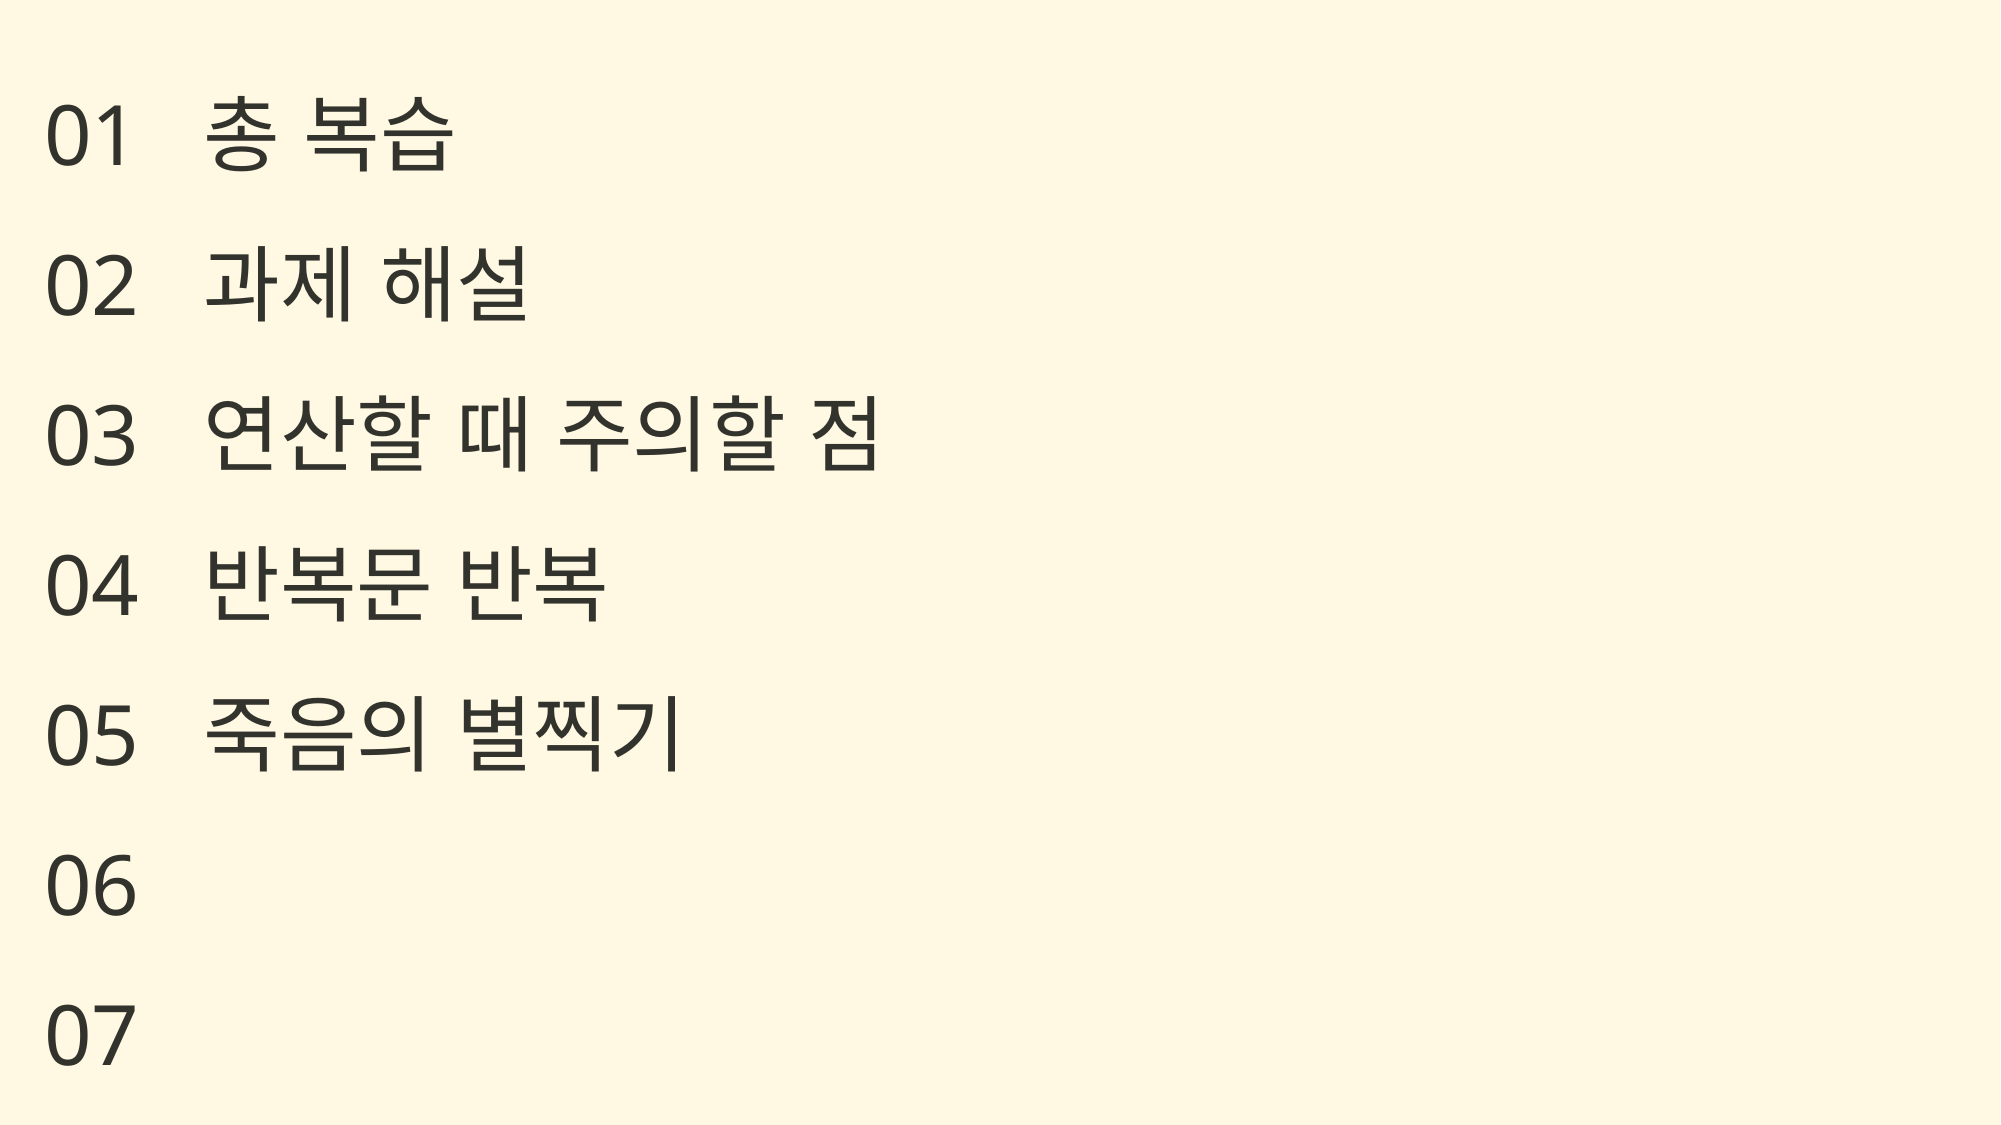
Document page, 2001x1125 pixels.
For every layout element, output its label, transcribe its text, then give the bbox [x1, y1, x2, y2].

text_box 01 02 03 04 05 06 07 [29, 25, 167, 1090]
text_box 총 복습 과제 해설 연산할 때 주의할 점 반복문 반복 죽음의 별찍기 [189, 24, 1932, 790]
